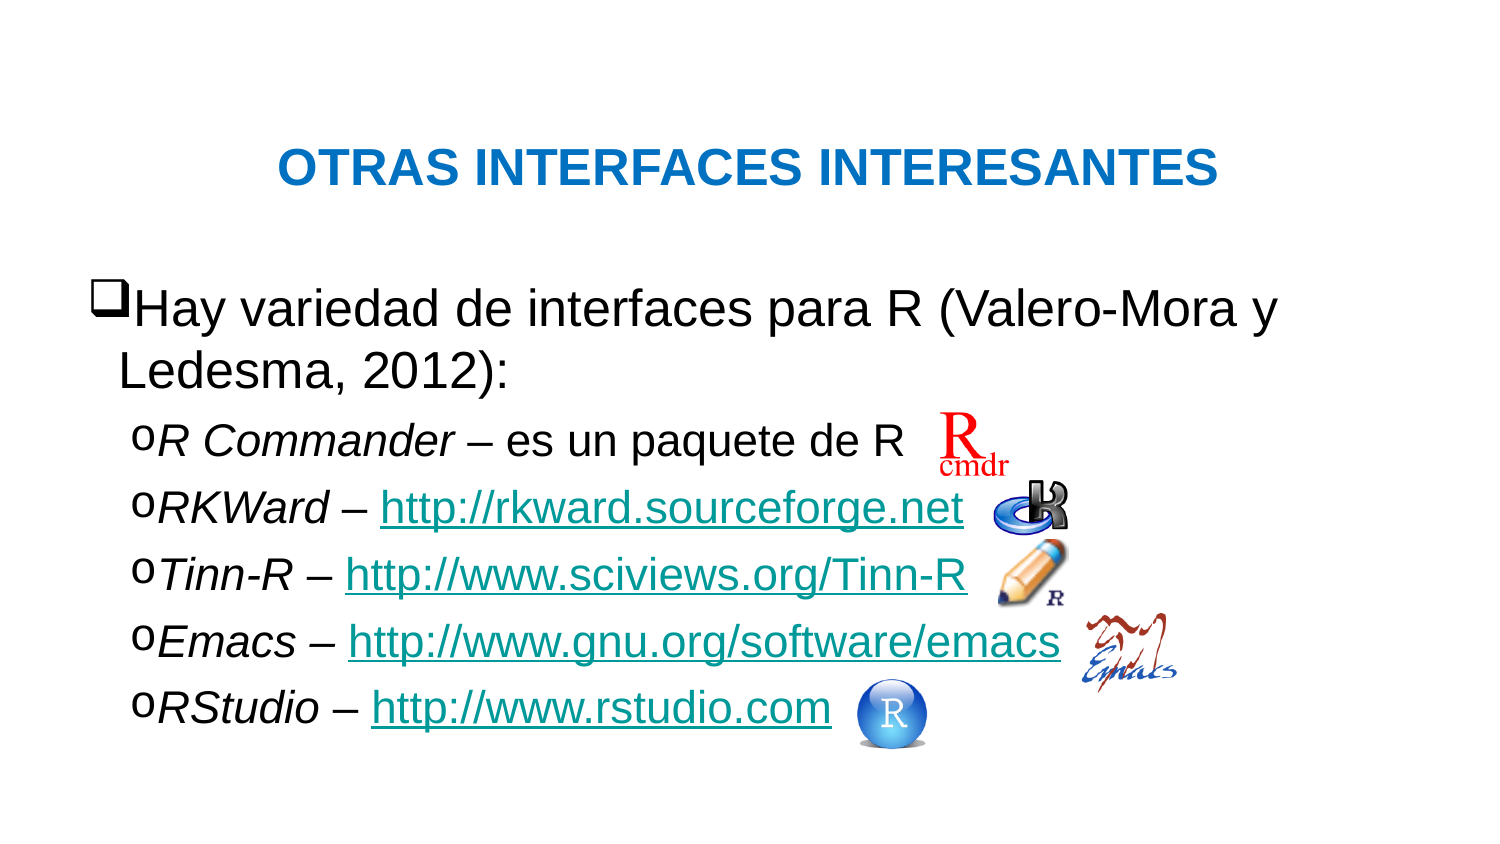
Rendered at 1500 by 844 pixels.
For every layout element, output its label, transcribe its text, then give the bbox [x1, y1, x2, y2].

list Hay variedad de interfaces para R (Valero-Mora y Ledesma, 2012): R Commander – es un paquete de R RKWard – http://rkward.sourceforge.net Tinn-R – http://www.sciviews.org/Tinn-R Emacs – http://www.gnu.org/software/emacs RStudio – http://www.rstudio.com [74, 268, 1426, 739]
picture [1080, 610, 1178, 694]
picture [938, 409, 1070, 612]
title Otras Interfaces Interesantes [74, 93, 1424, 235]
picture [855, 678, 928, 750]
